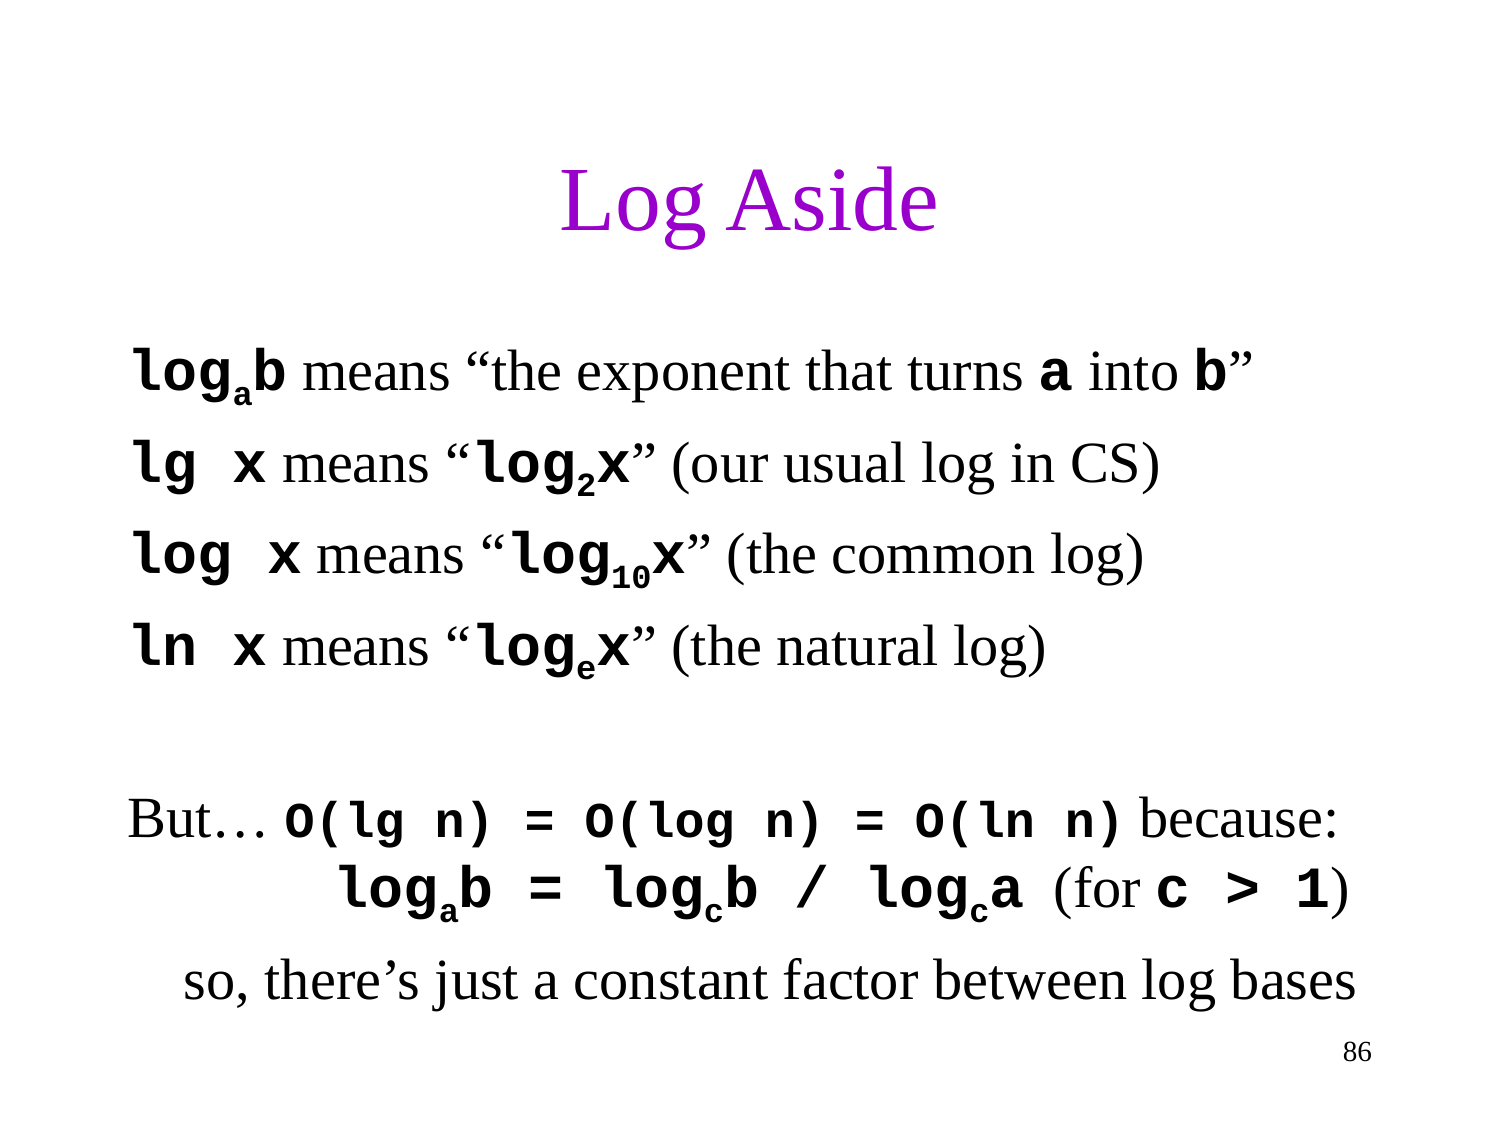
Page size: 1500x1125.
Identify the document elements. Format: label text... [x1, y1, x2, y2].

list logab means “the exponent that turns a into b” lg x means “log2x” (our usual log in CS) log x means “log10x” (the common log) ln x means “logex” (the natural log) But… O(lg n) = O(log n) = O(ln n) because: logab = logcb / logca (for c > 1) so, there’s just a constant factor between log bases [112, 324, 1388, 1000]
slide_number 86 [1074, 1024, 1388, 1101]
title Log Aside [112, 99, 1388, 288]
